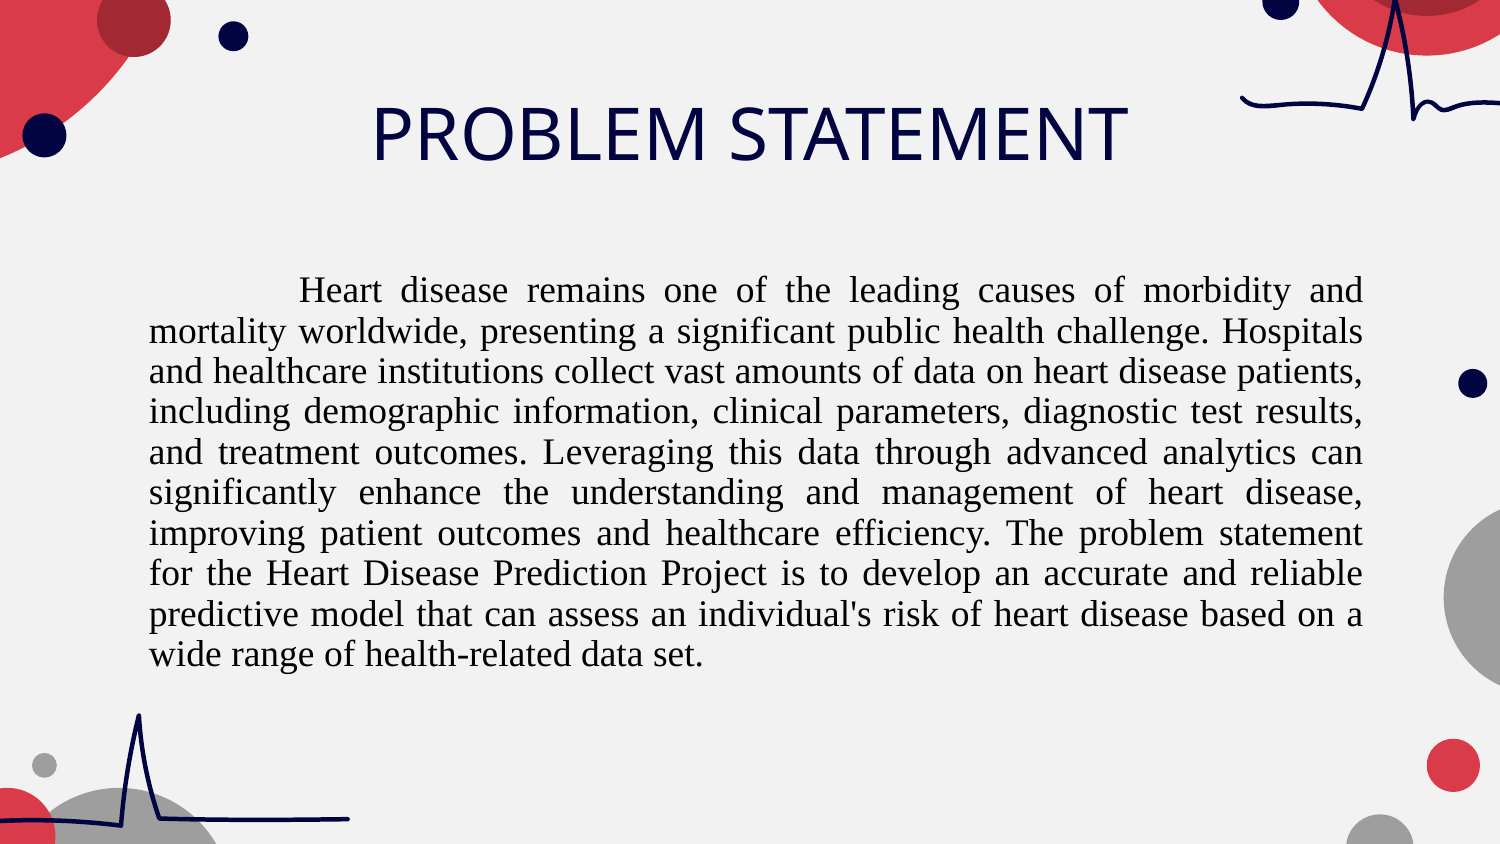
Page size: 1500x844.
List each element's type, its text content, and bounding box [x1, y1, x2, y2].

text_box Heart disease remains one of the leading causes of morbidity and mortality worldwide, presenting a significant public health challenge. Hospitals and healthcare institutions collect vast amounts of data on heart disease patients, including demographic information, clinical parameters, diagnostic test results, and treatment outcomes. Leveraging this data through advanced analytics can significantly enhance the understanding and management of heart disease, improving patient outcomes and healthcare efficiency. The problem statement for the Heart Disease Prediction Project is to develop an accurate and reliable predictive model that can assess an individual's risk of heart disease based on a wide range of health-related data set. [134, 262, 1380, 683]
title PROBLEM STATEMENT [120, 72, 1380, 167]
